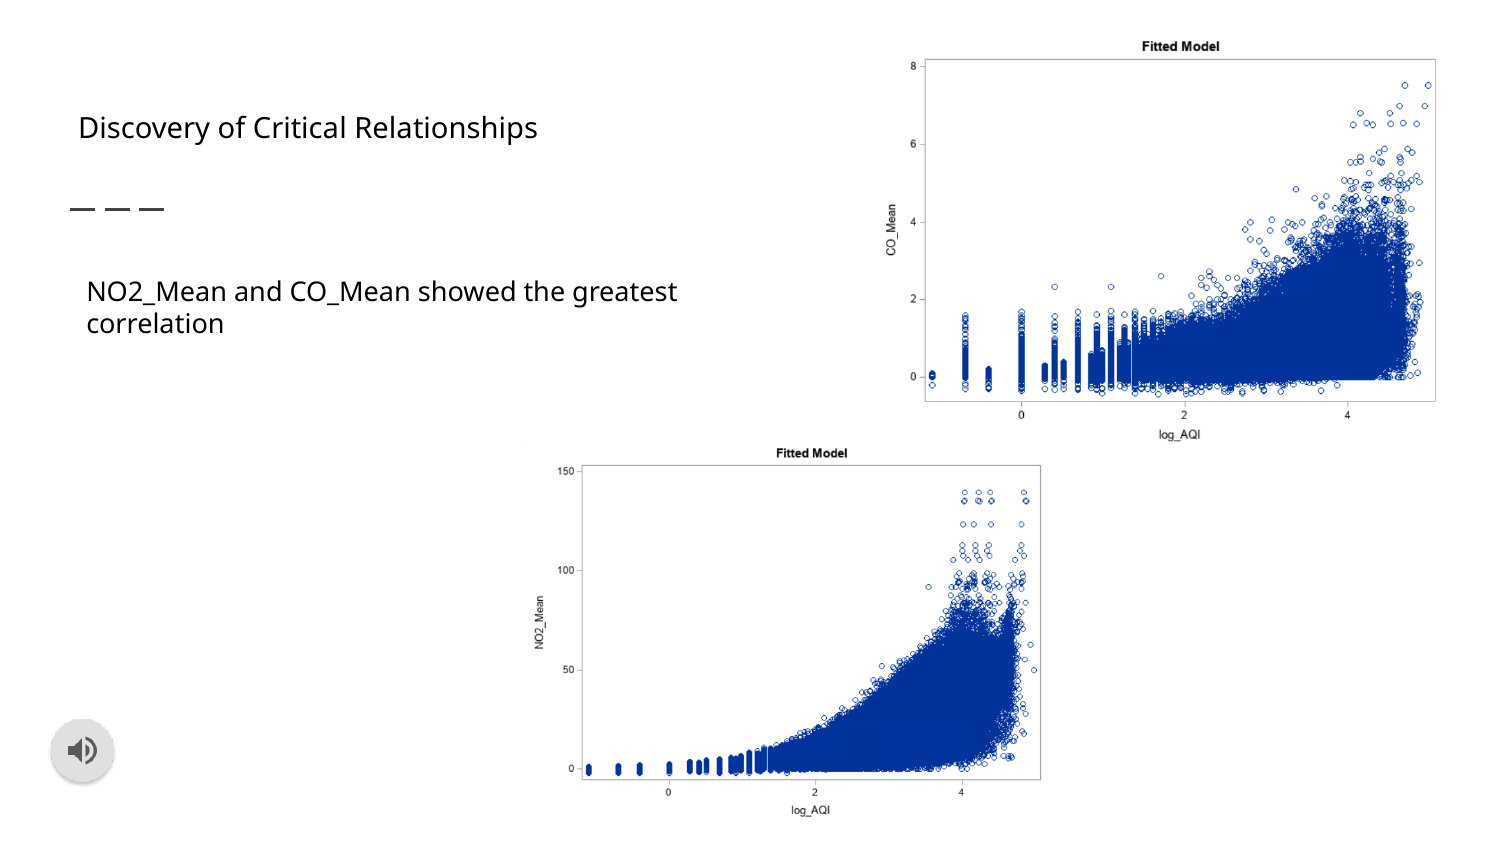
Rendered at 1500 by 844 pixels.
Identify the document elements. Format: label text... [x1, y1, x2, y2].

text_box NO2_Mean and CO_Mean showed the greatest correlation [71, 259, 719, 345]
text_box Discovery of Critical Relationships [63, 94, 831, 232]
picture [525, 27, 1439, 821]
picture [44, 711, 121, 788]
